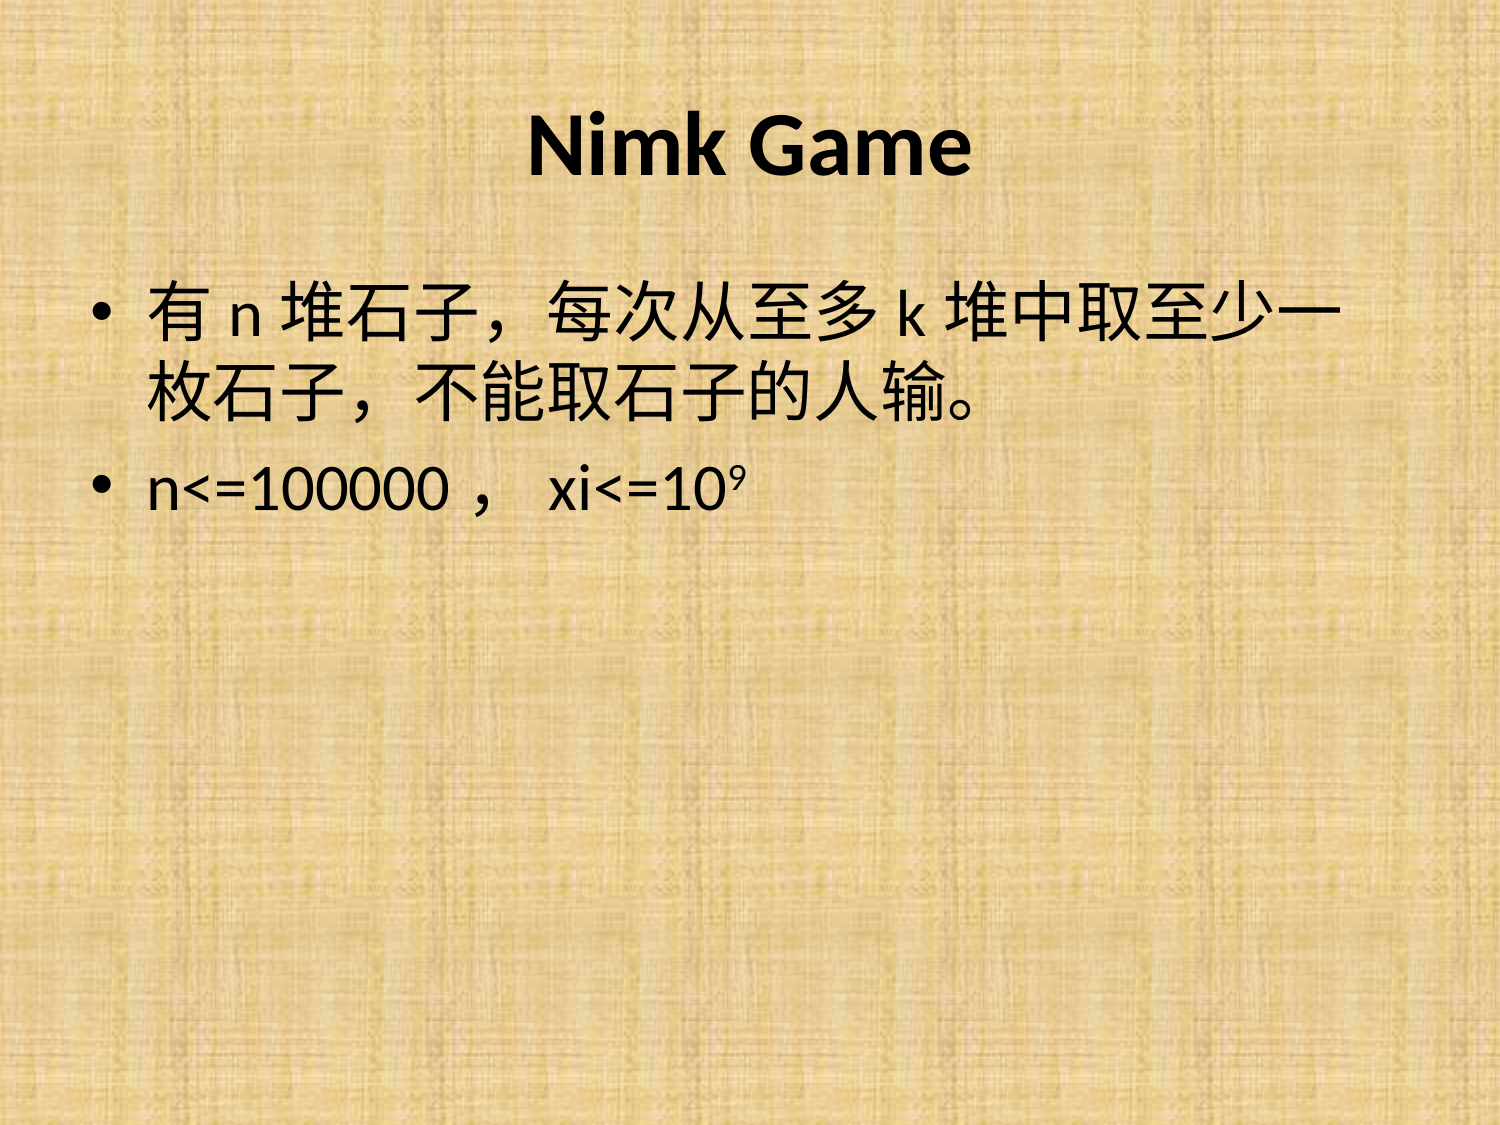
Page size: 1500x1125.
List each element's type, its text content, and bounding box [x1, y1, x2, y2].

title Nimk Game [75, 45, 1425, 233]
list 有n堆石子，每次从至多k堆中取至少一枚石子，不能取石子的人输。 n<=100000，xi<=109 [75, 262, 1425, 1005]
picture [0, 0, 1500, 1125]
